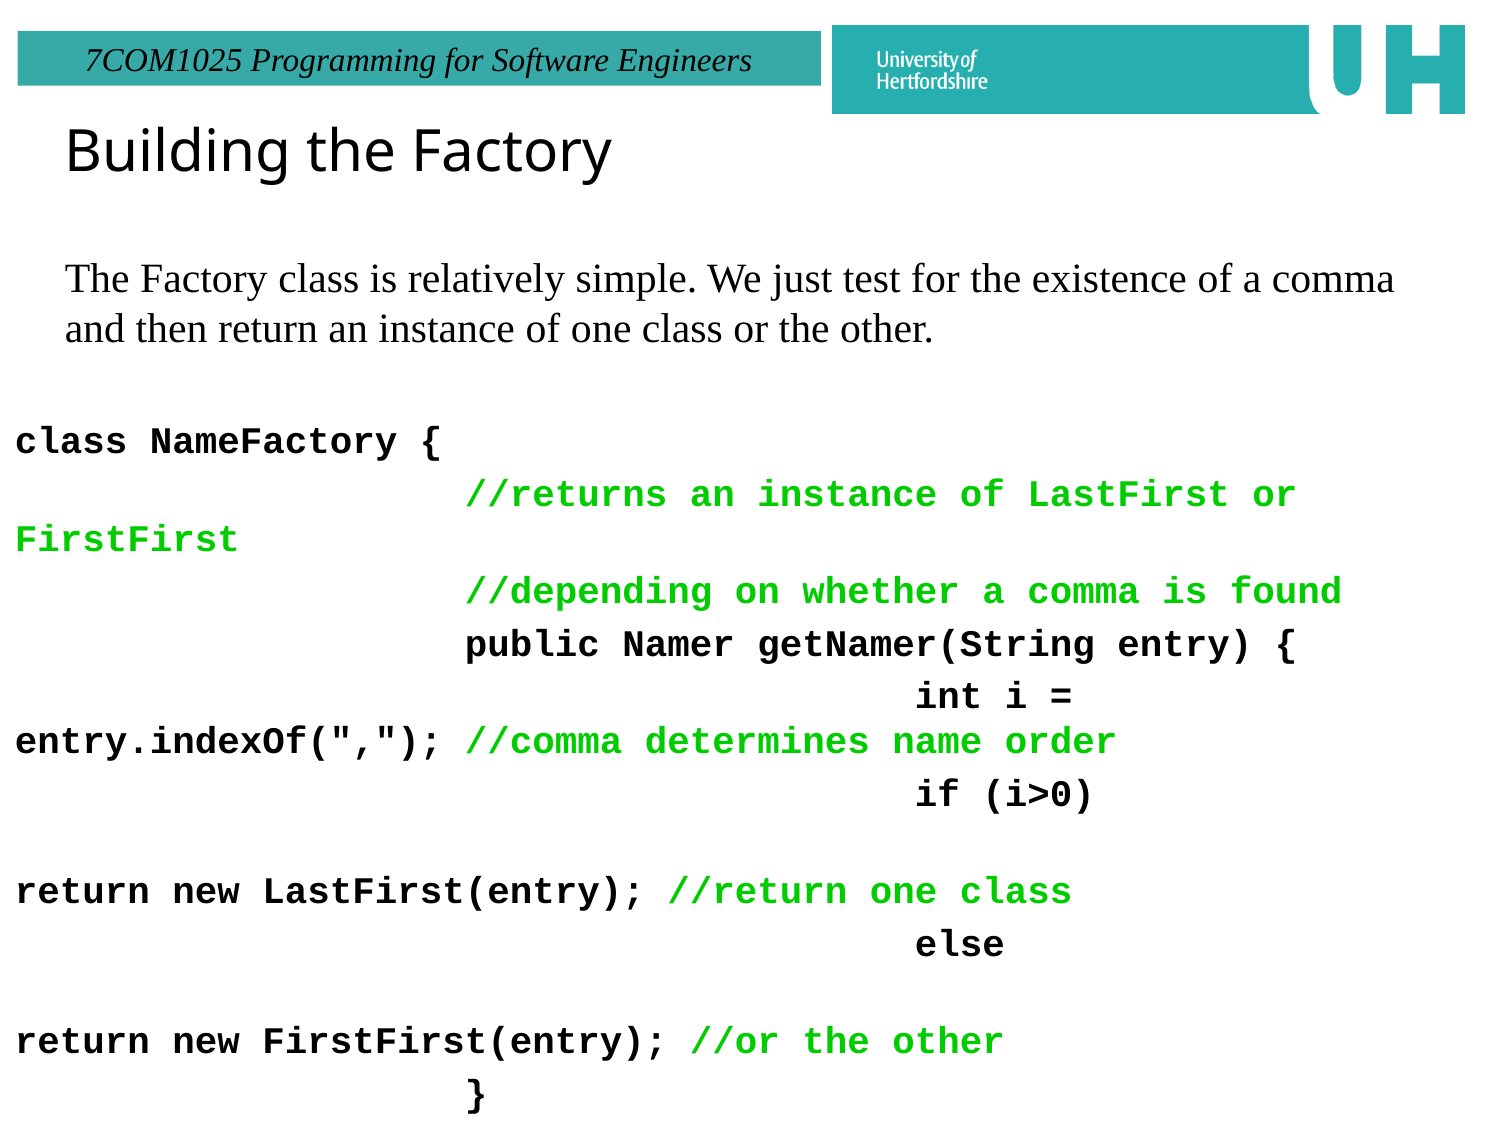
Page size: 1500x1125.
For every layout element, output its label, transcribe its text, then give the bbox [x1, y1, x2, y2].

text_box Building the Factory [49, 113, 1344, 191]
text_box class NameFactory { //returns an instance of LastFirst or FirstFirst //depending on whether a comma is found public Namer getNamer(String entry) { int i = entry.indexOf(","); //comma determines name order if (i>0) return new LastFirst(entry); //return one class else return new FirstFirst(entry); //or the other } } [0, 408, 1500, 1048]
text_box The Factory class is relatively simple. We just test for the existence of a comma and then return an instance of one class or the other. [50, 243, 1450, 381]
picture [832, 25, 1465, 114]
